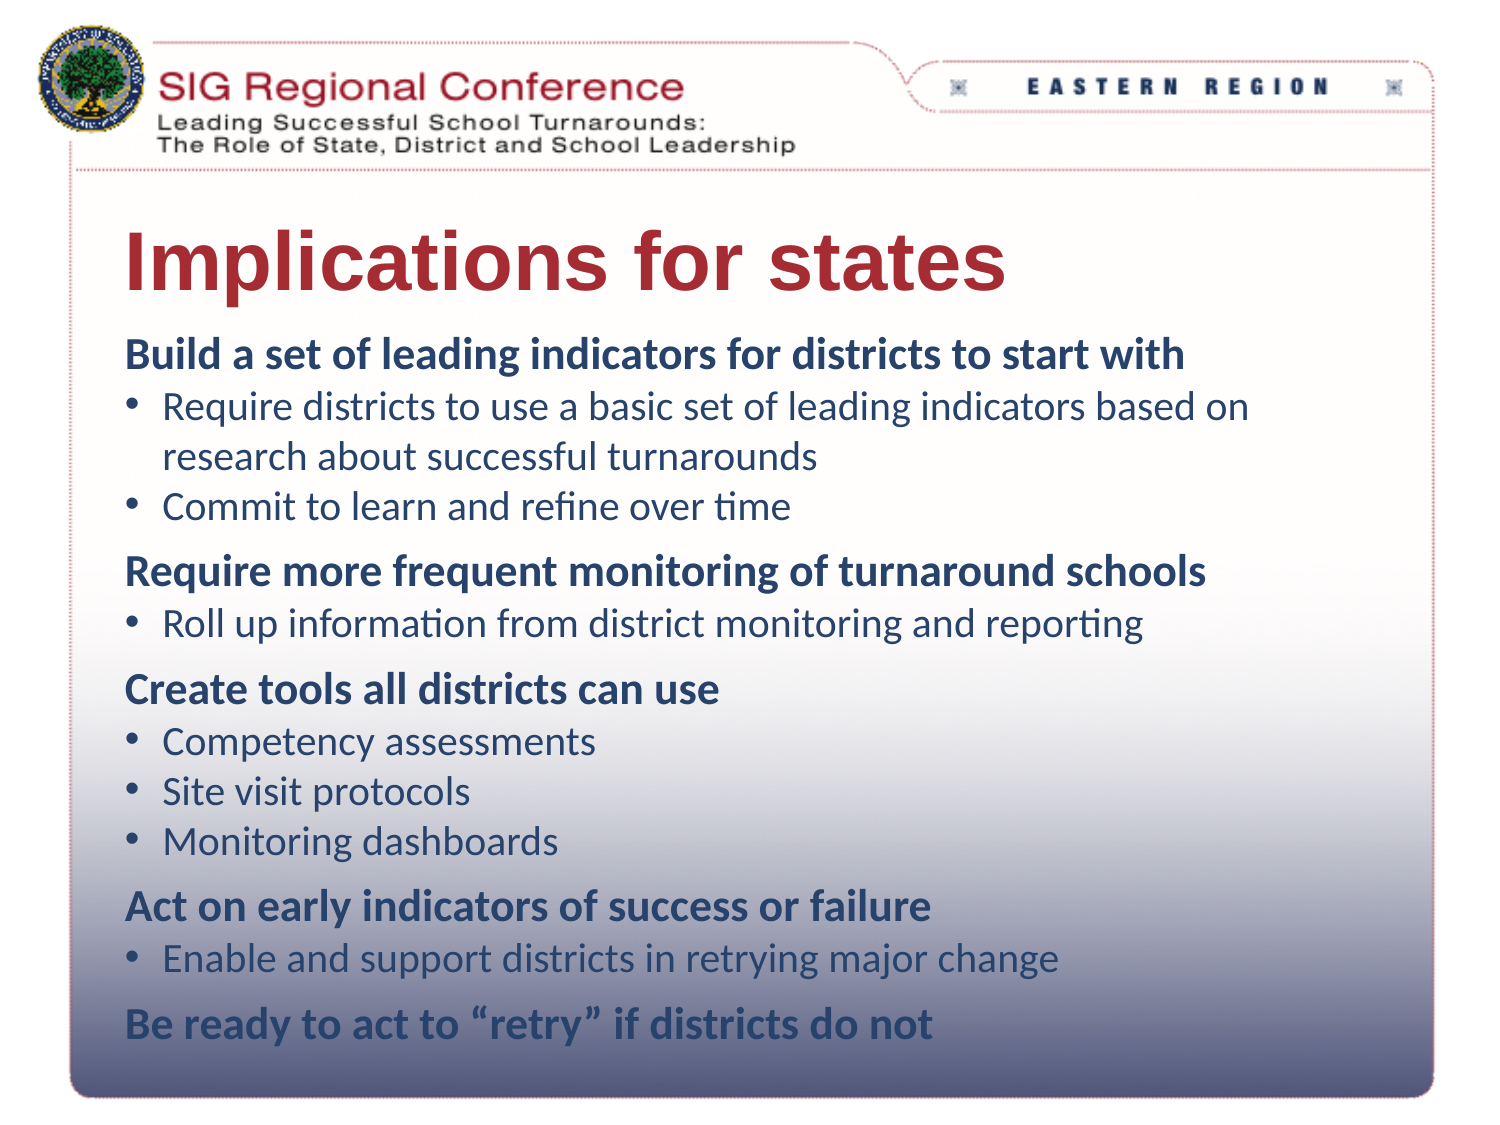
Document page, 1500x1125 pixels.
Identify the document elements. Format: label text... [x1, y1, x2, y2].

list Build a set of leading indicators for districts to start with Require districts to use a basic set of leading indicators based on research about successful turnarounds Commit to learn and refine over time Require more frequent monitoring of turnaround schools Roll up information from district monitoring and reporting Create tools all districts can use Competency assessments Site visit protocols Monitoring dashboards Act on early indicators of success or failure Enable and support districts in retrying major change Be ready to act to “retry” if districts do not [109, 316, 1400, 1066]
picture [2, 0, 1481, 1125]
title Implications for states [109, 178, 1400, 316]
